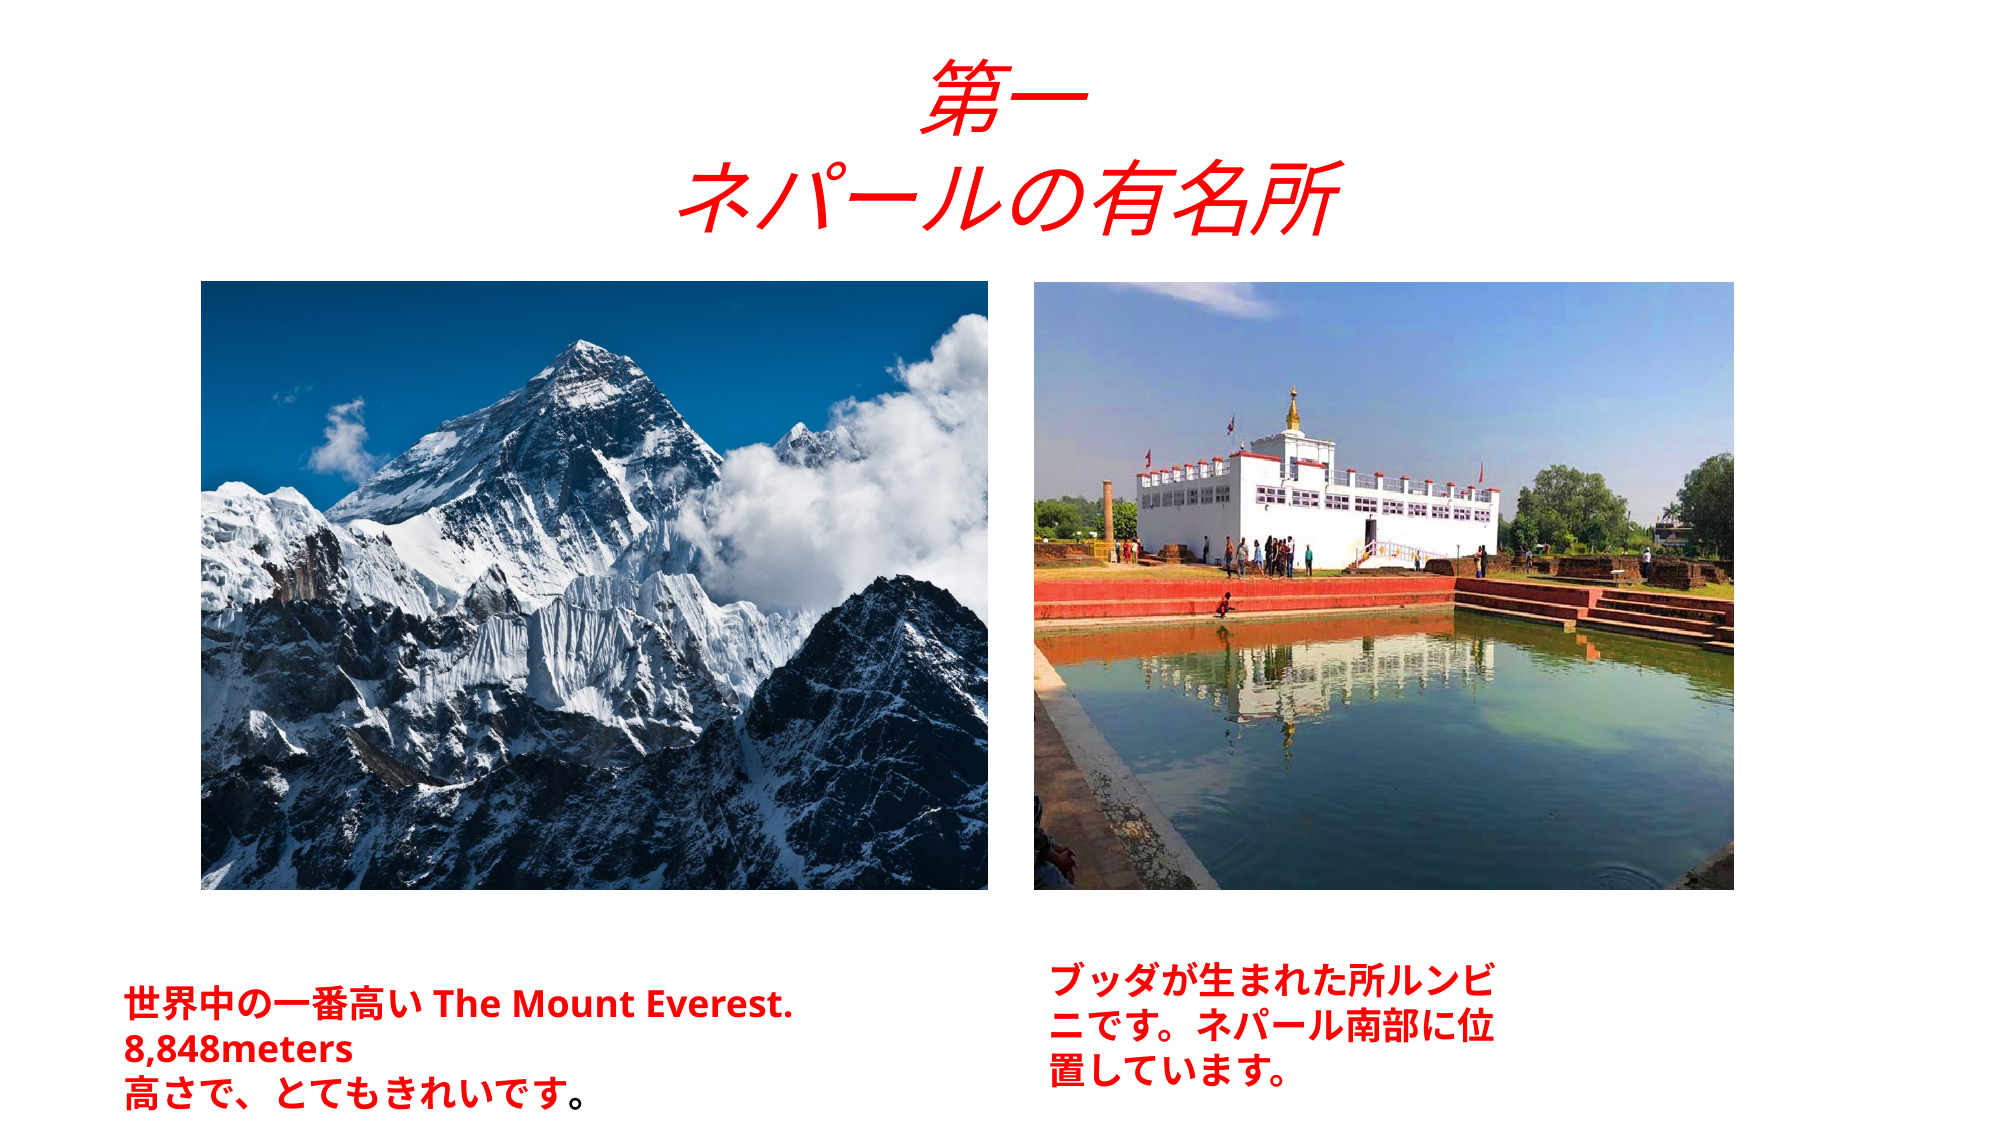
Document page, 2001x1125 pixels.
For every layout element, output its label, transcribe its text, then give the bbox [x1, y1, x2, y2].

text_box 世界中の一番高いThe Mount Everest. 8,848meters 高さで、とてもきれいです。 [109, 972, 905, 1123]
text_box ブッダが生まれた所ルンビニです。ネパール南部に位置しています。 [1034, 949, 1537, 1099]
picture [201, 281, 988, 890]
picture [1034, 282, 1734, 890]
text_box 第一 ネパールの有名所 [591, 38, 1409, 254]
